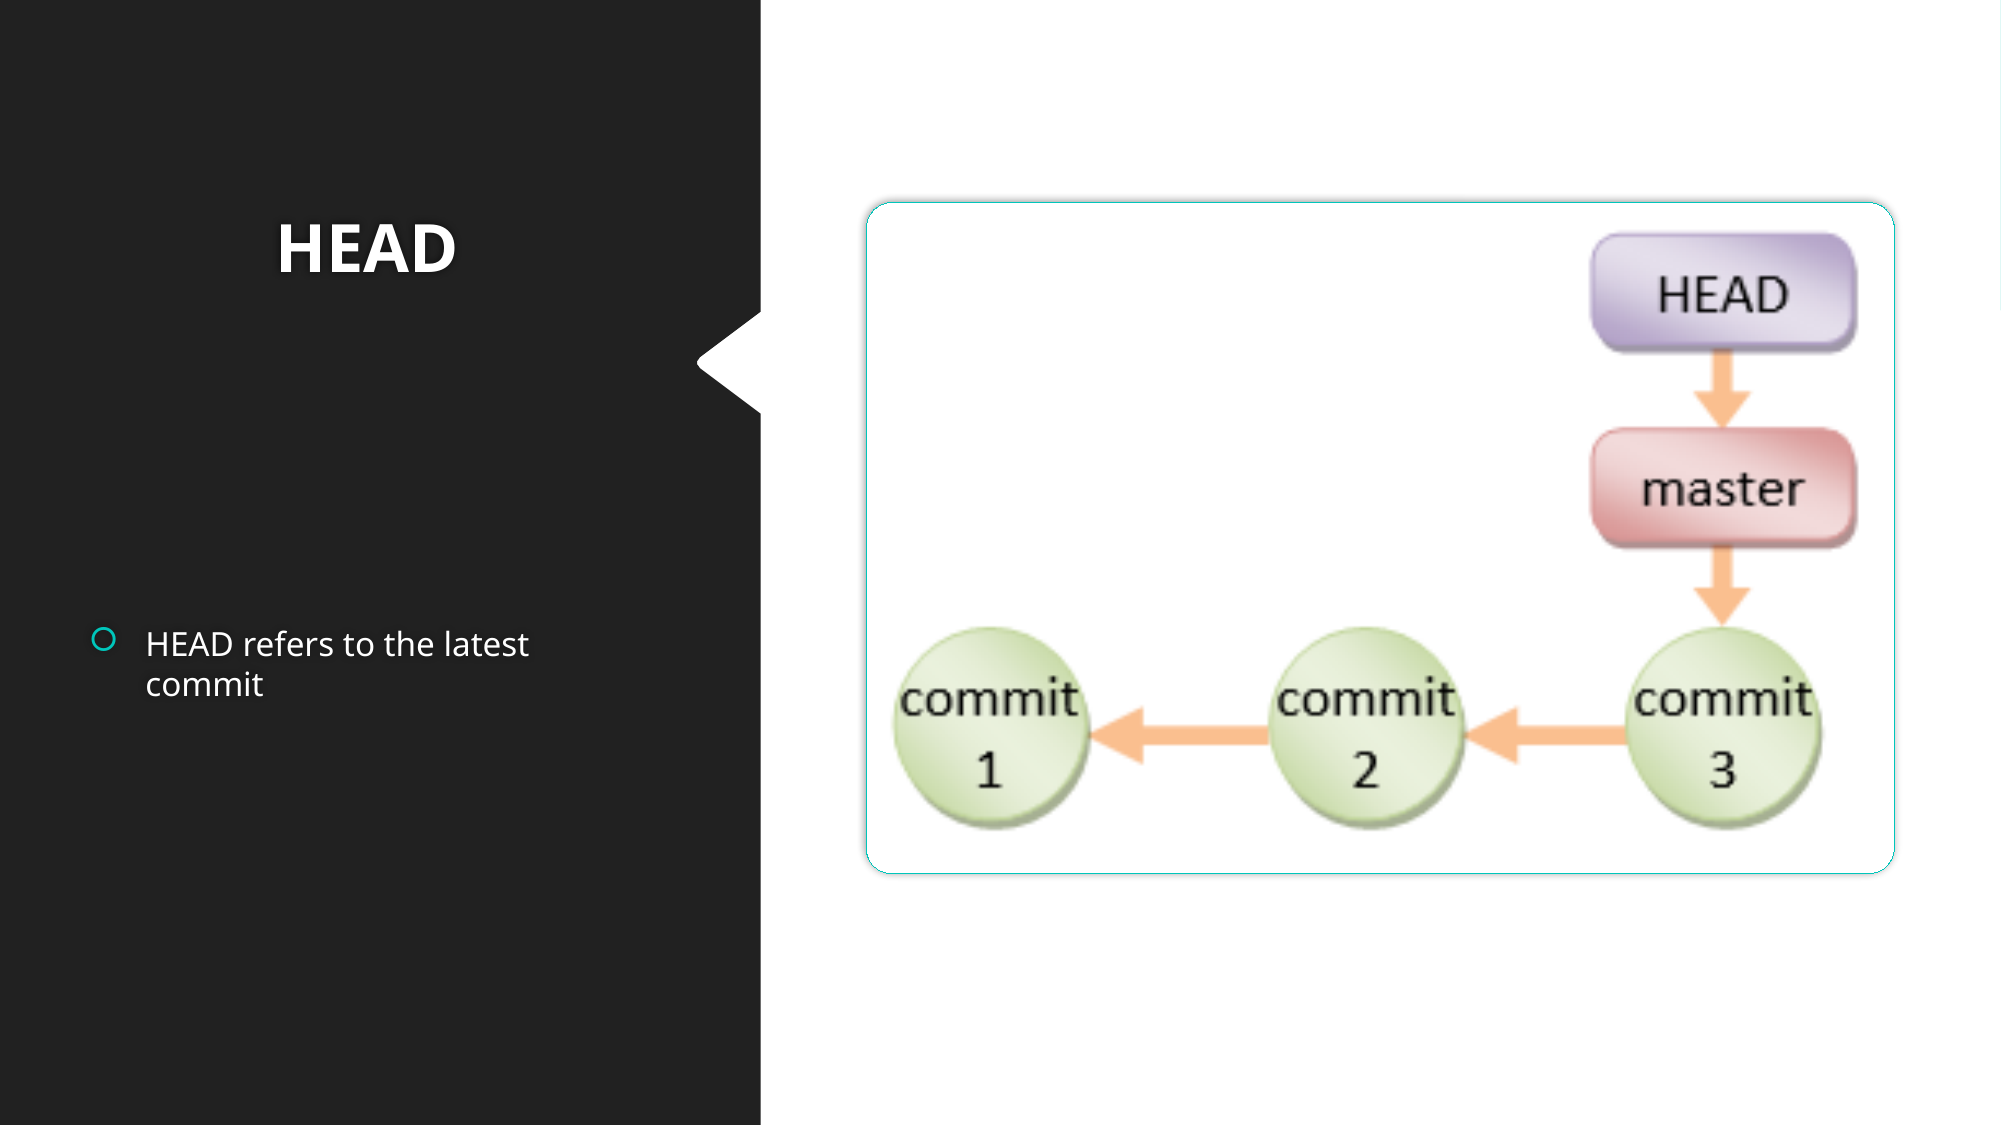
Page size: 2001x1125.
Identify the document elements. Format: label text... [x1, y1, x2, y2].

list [865, 202, 1895, 874]
text_box [698, 0, 2000, 1125]
list HEAD refers to the latest commit [74, 335, 661, 992]
title HEAD [74, 75, 661, 294]
text_box [0, 0, 762, 1125]
